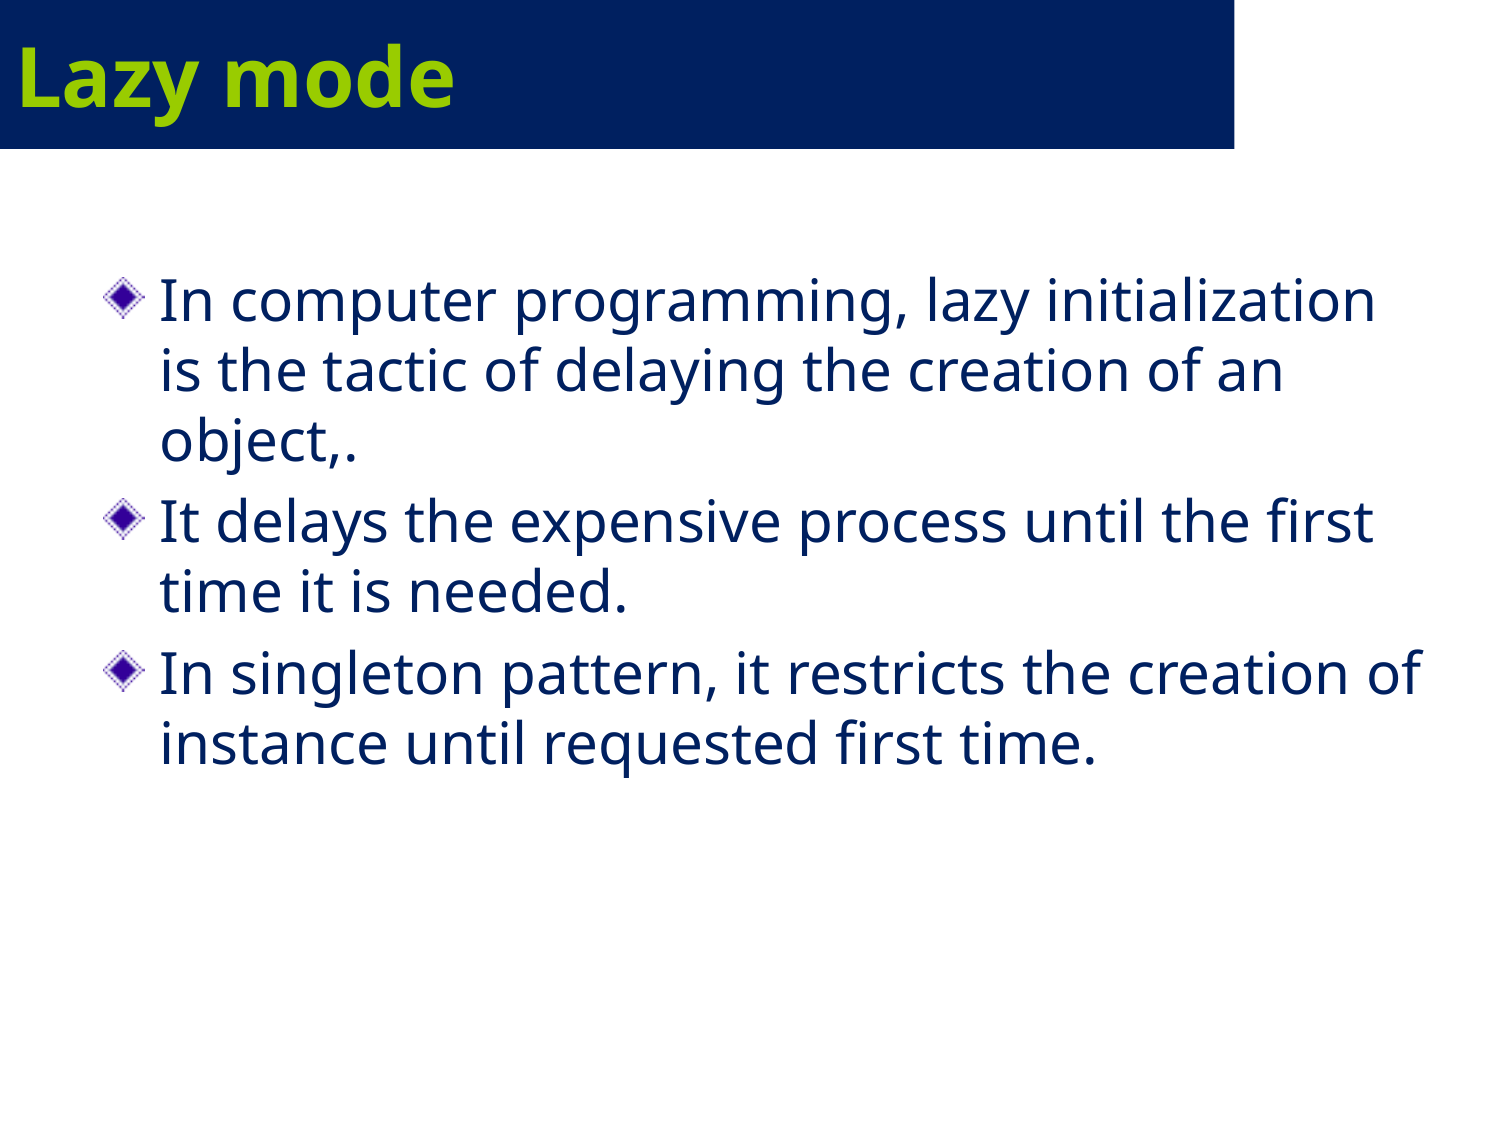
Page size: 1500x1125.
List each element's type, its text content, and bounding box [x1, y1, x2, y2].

picture [103, 650, 145, 692]
list In computer programming, lazy initialization is the tactic of delaying the creation of an object,. It delays the expensive process until the first time it is needed. In singleton pattern, it restricts the creation of instance until requested first time. [88, 255, 1439, 998]
picture [103, 277, 145, 319]
title Lazy mode [0, 0, 1235, 149]
picture [103, 498, 145, 540]
